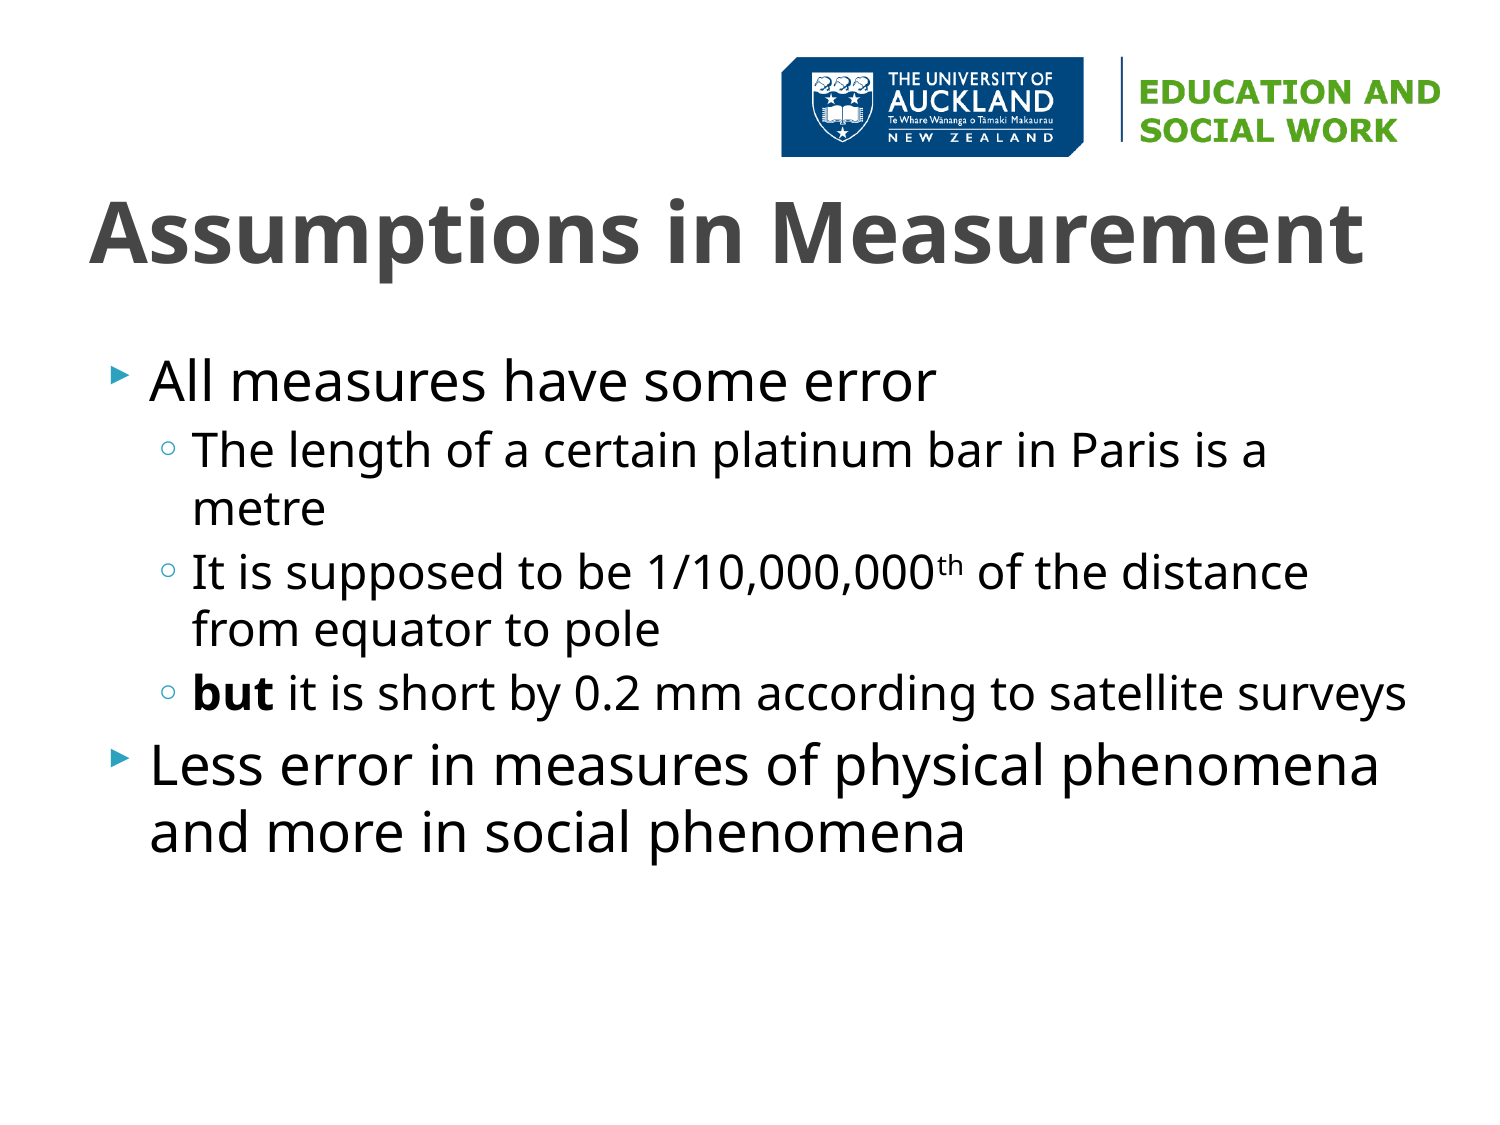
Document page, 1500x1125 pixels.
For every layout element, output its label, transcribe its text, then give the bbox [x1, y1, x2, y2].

list All measures have some error The length of a certain platinum bar in Paris is a metre It is supposed to be 1/10,000,000th of the distance from equator to pole but it is short by 0.2 mm according to satellite surveys Less error in measures of physical phenomena and more in social phenomena [75, 338, 1425, 986]
picture [781, 56, 1440, 157]
title Assumptions in Measurement [75, 157, 1425, 303]
